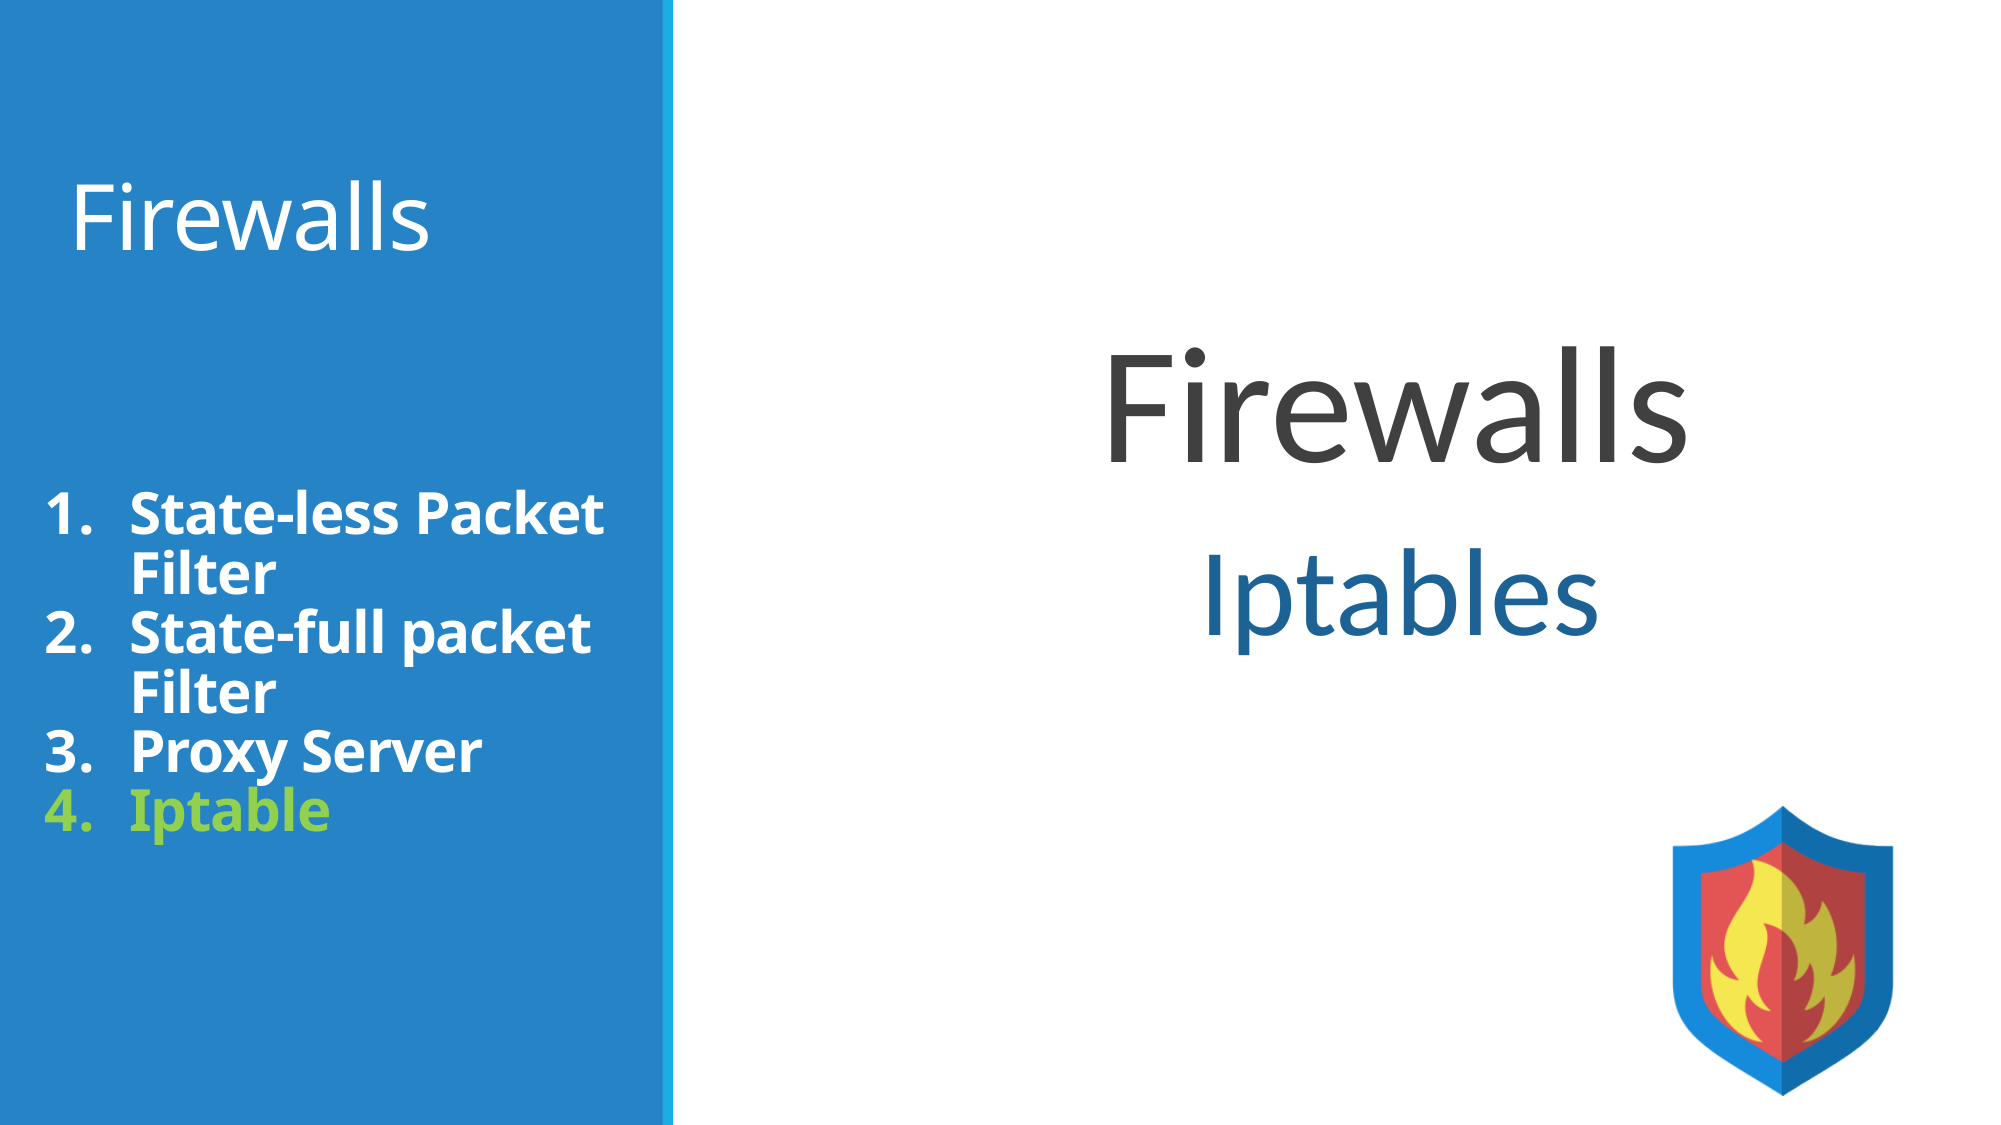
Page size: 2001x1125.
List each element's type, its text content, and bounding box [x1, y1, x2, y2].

list Firewalls Iptables [829, 310, 2000, 821]
picture [1637, 805, 1929, 1097]
text_box State-less Packet Filter State-full packet Filter Proxy Server Iptable [29, 565, 642, 852]
text_box Firewalls [53, 101, 579, 277]
